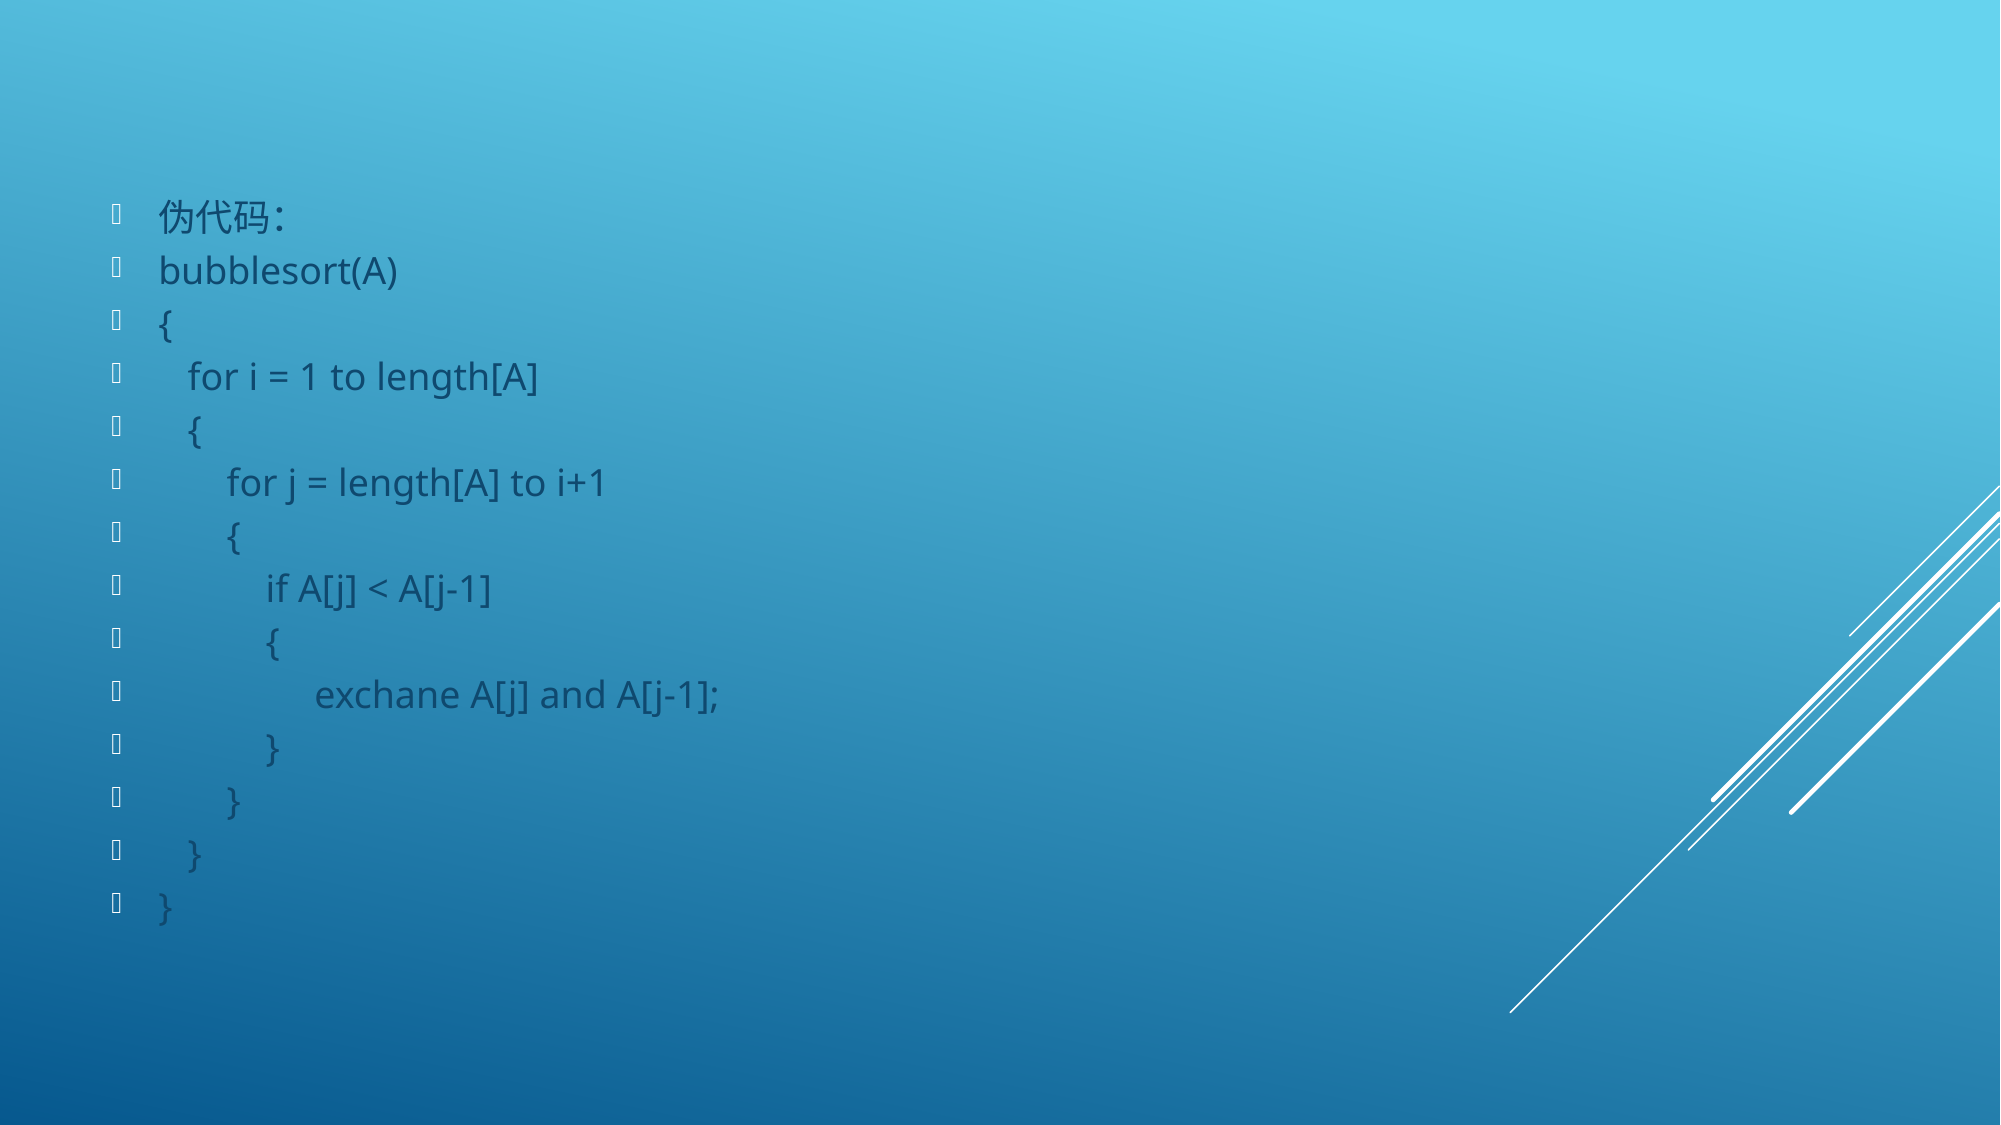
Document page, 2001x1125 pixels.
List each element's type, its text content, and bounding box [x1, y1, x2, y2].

list 伪代码： bubblesort(A) { for i = 1 to length[A] { for j = length[A] to i+1 { if A[j] < A[j-1] { exchane A[j] and A[j-1]; } } } } [103, 77, 1711, 1051]
